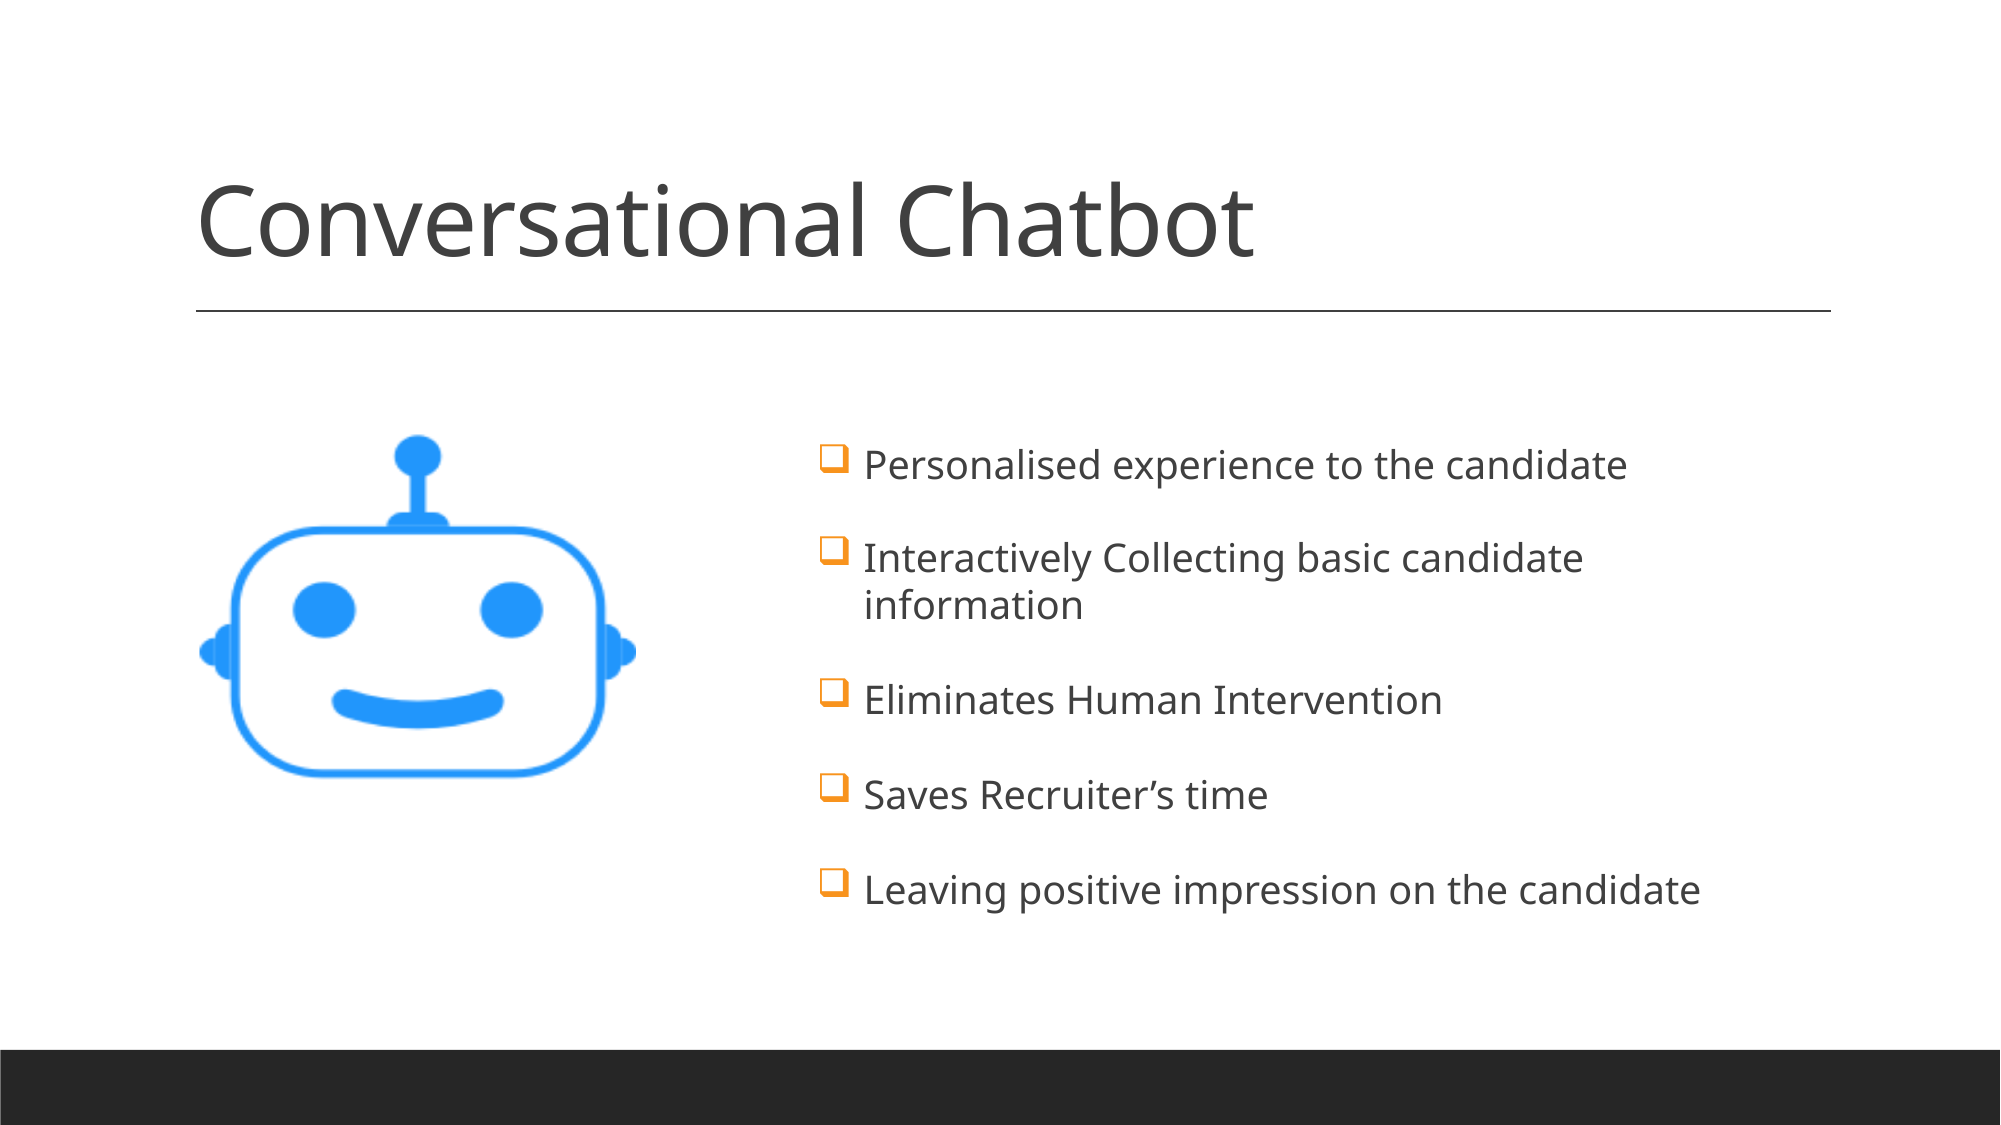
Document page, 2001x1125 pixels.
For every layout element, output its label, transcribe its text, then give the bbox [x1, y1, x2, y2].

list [95, 355, 738, 910]
text_box Personalised experience to the candidate Interactively Collecting basic candidate information Eliminates Human Intervention Saves Recruiter’s time Leaving positive impression on the candidate [802, 432, 1792, 1013]
title Conversational Chatbot [180, 47, 1830, 285]
